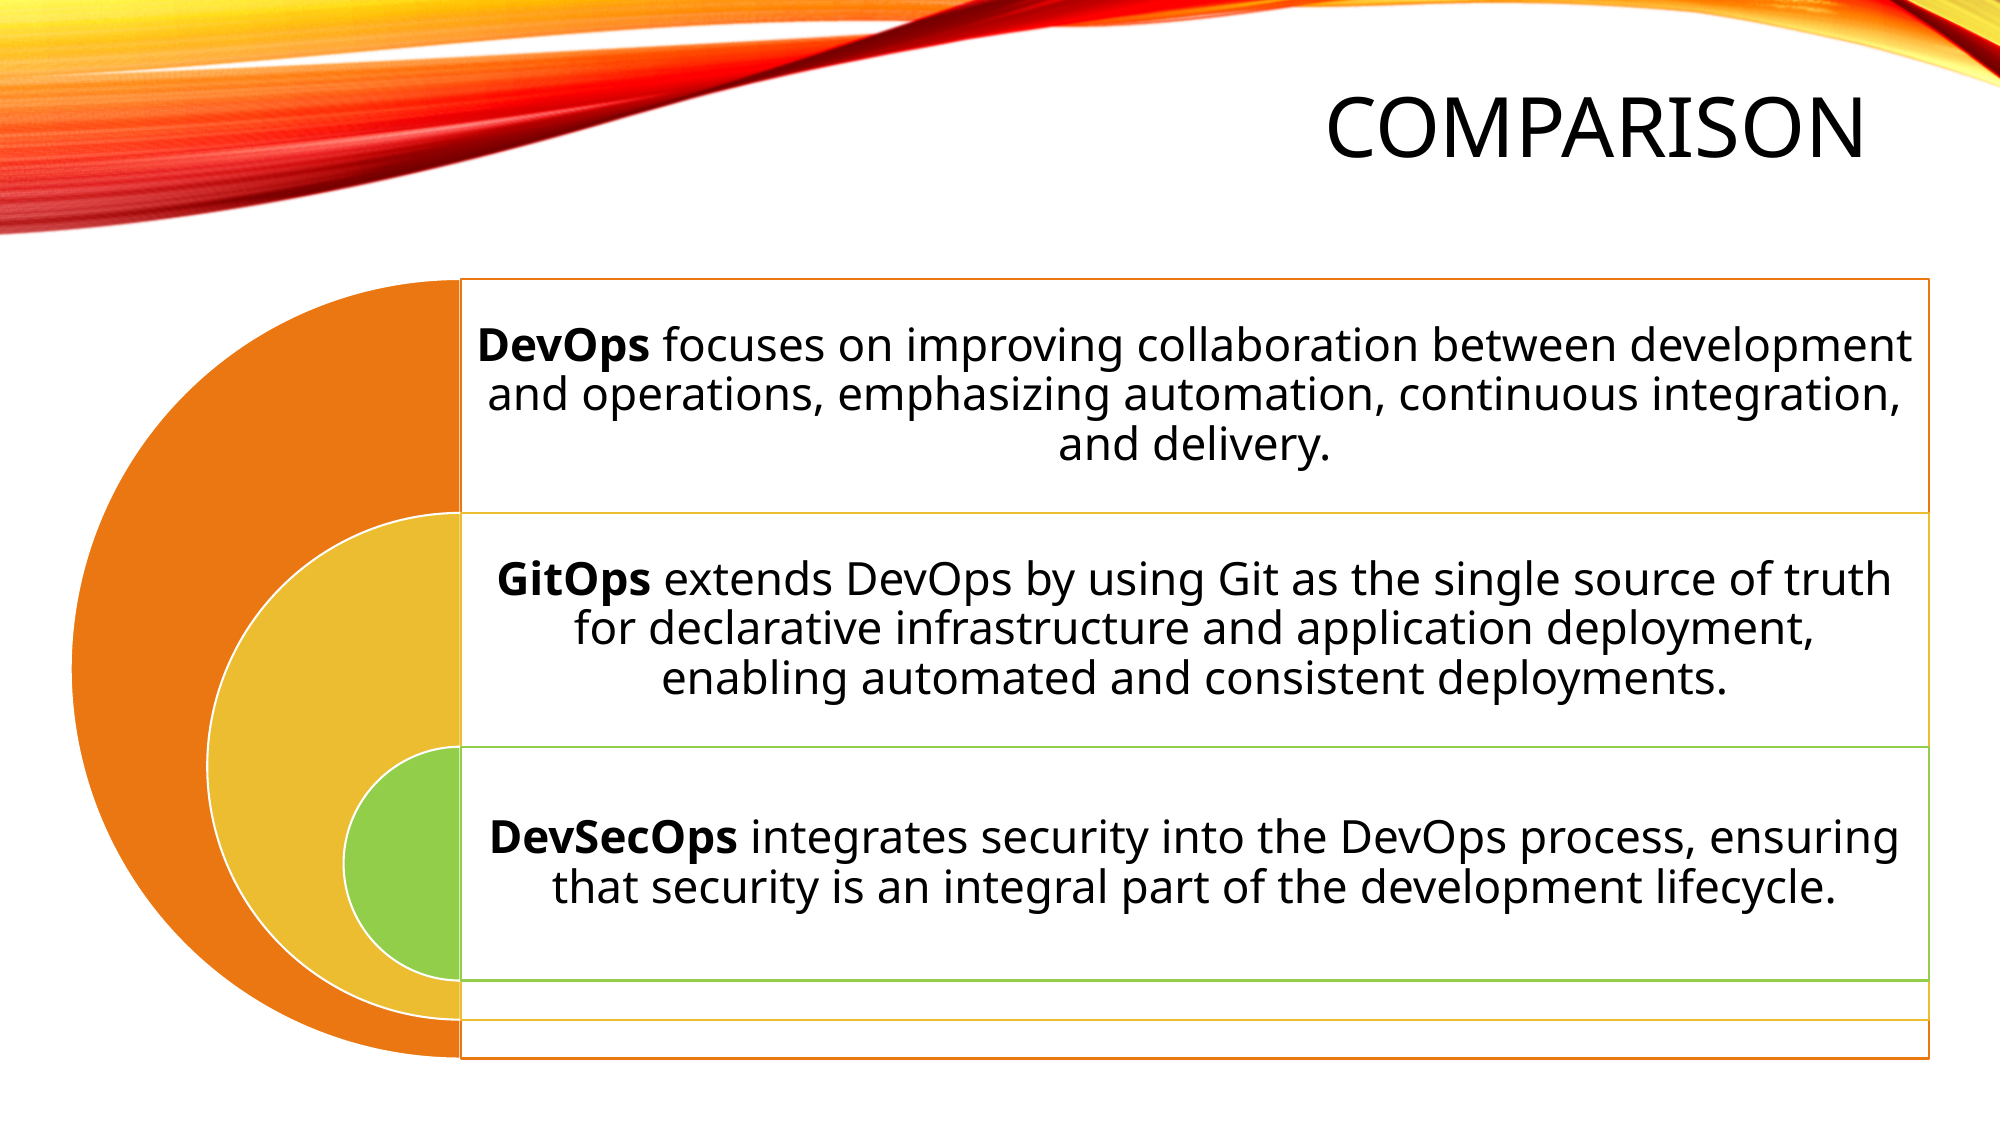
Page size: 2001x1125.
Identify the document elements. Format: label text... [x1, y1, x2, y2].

picture [0, 0, 2000, 237]
title Comparison [622, 54, 1885, 207]
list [70, 278, 1930, 1059]
